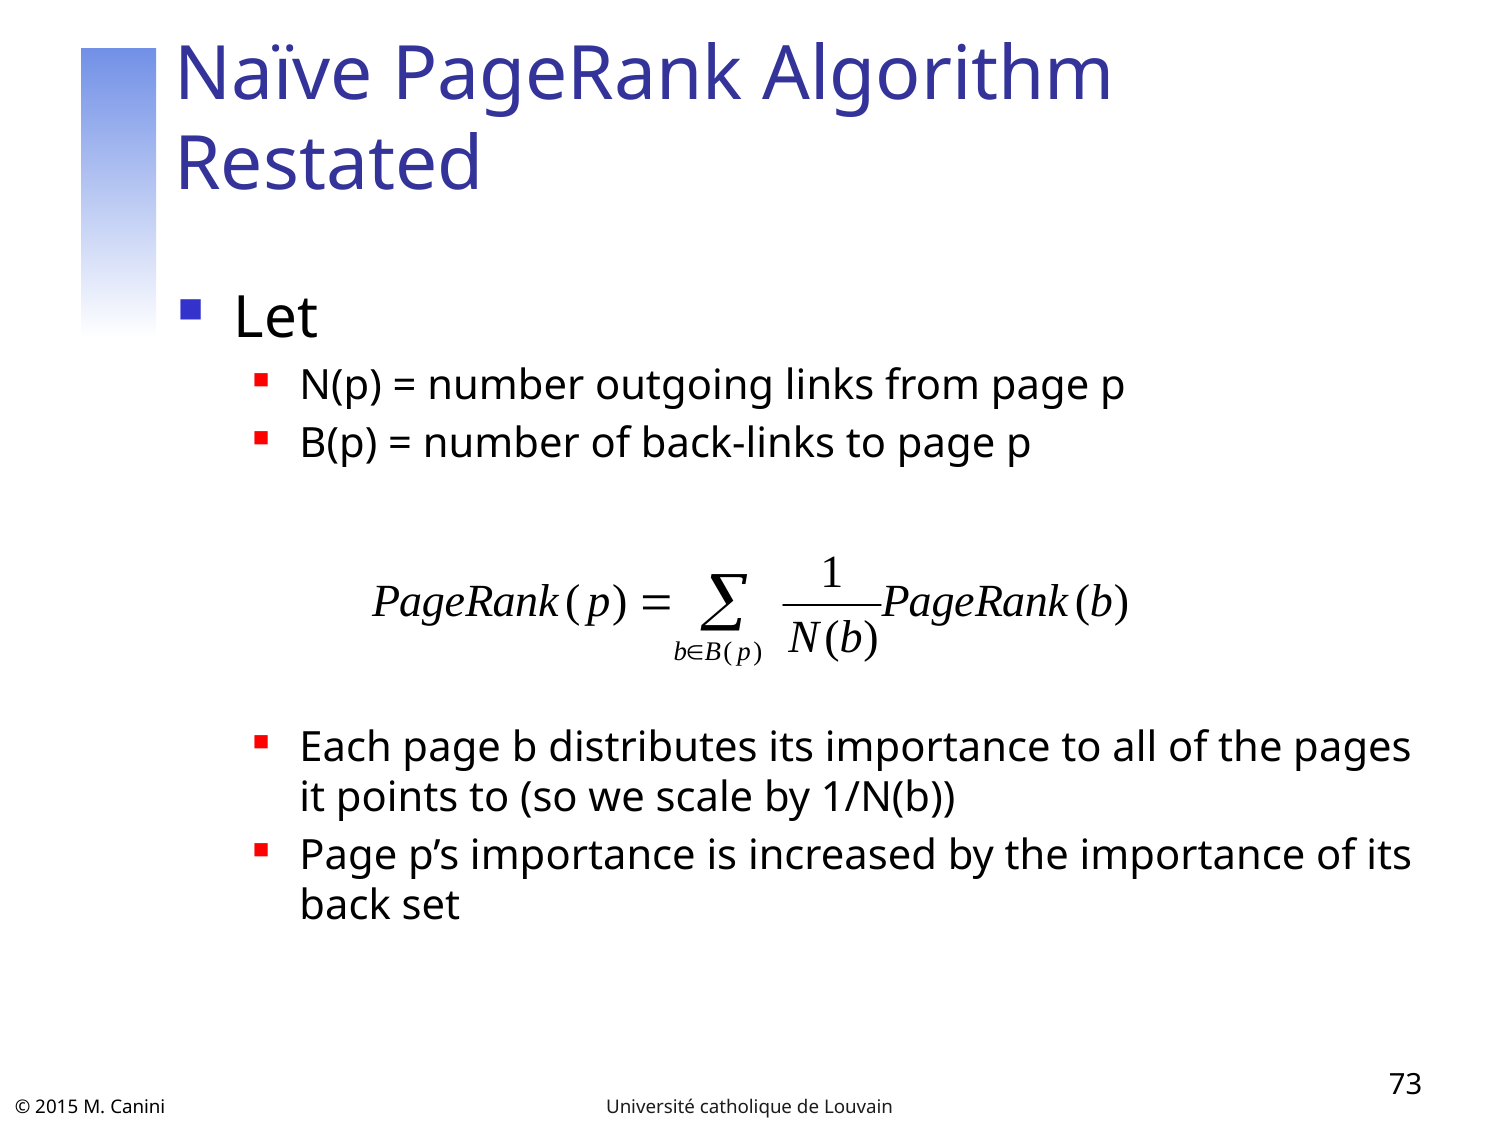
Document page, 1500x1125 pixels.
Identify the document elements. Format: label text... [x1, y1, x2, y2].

title Naïve PageRank Algorithm Restated [158, 49, 1438, 213]
list Let N(p) = number outgoing links from page p B(p) = number of back-links to page p Each page b distributes its importance to all of the pages it points to (so we scale by 1/N(b)) Page p’s importance is increased by the importance of its back set [162, 271, 1438, 1016]
slide_number 73 [1124, 1037, 1438, 1113]
footer Université catholique de Louvain [512, 1083, 987, 1125]
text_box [363, 542, 1137, 682]
